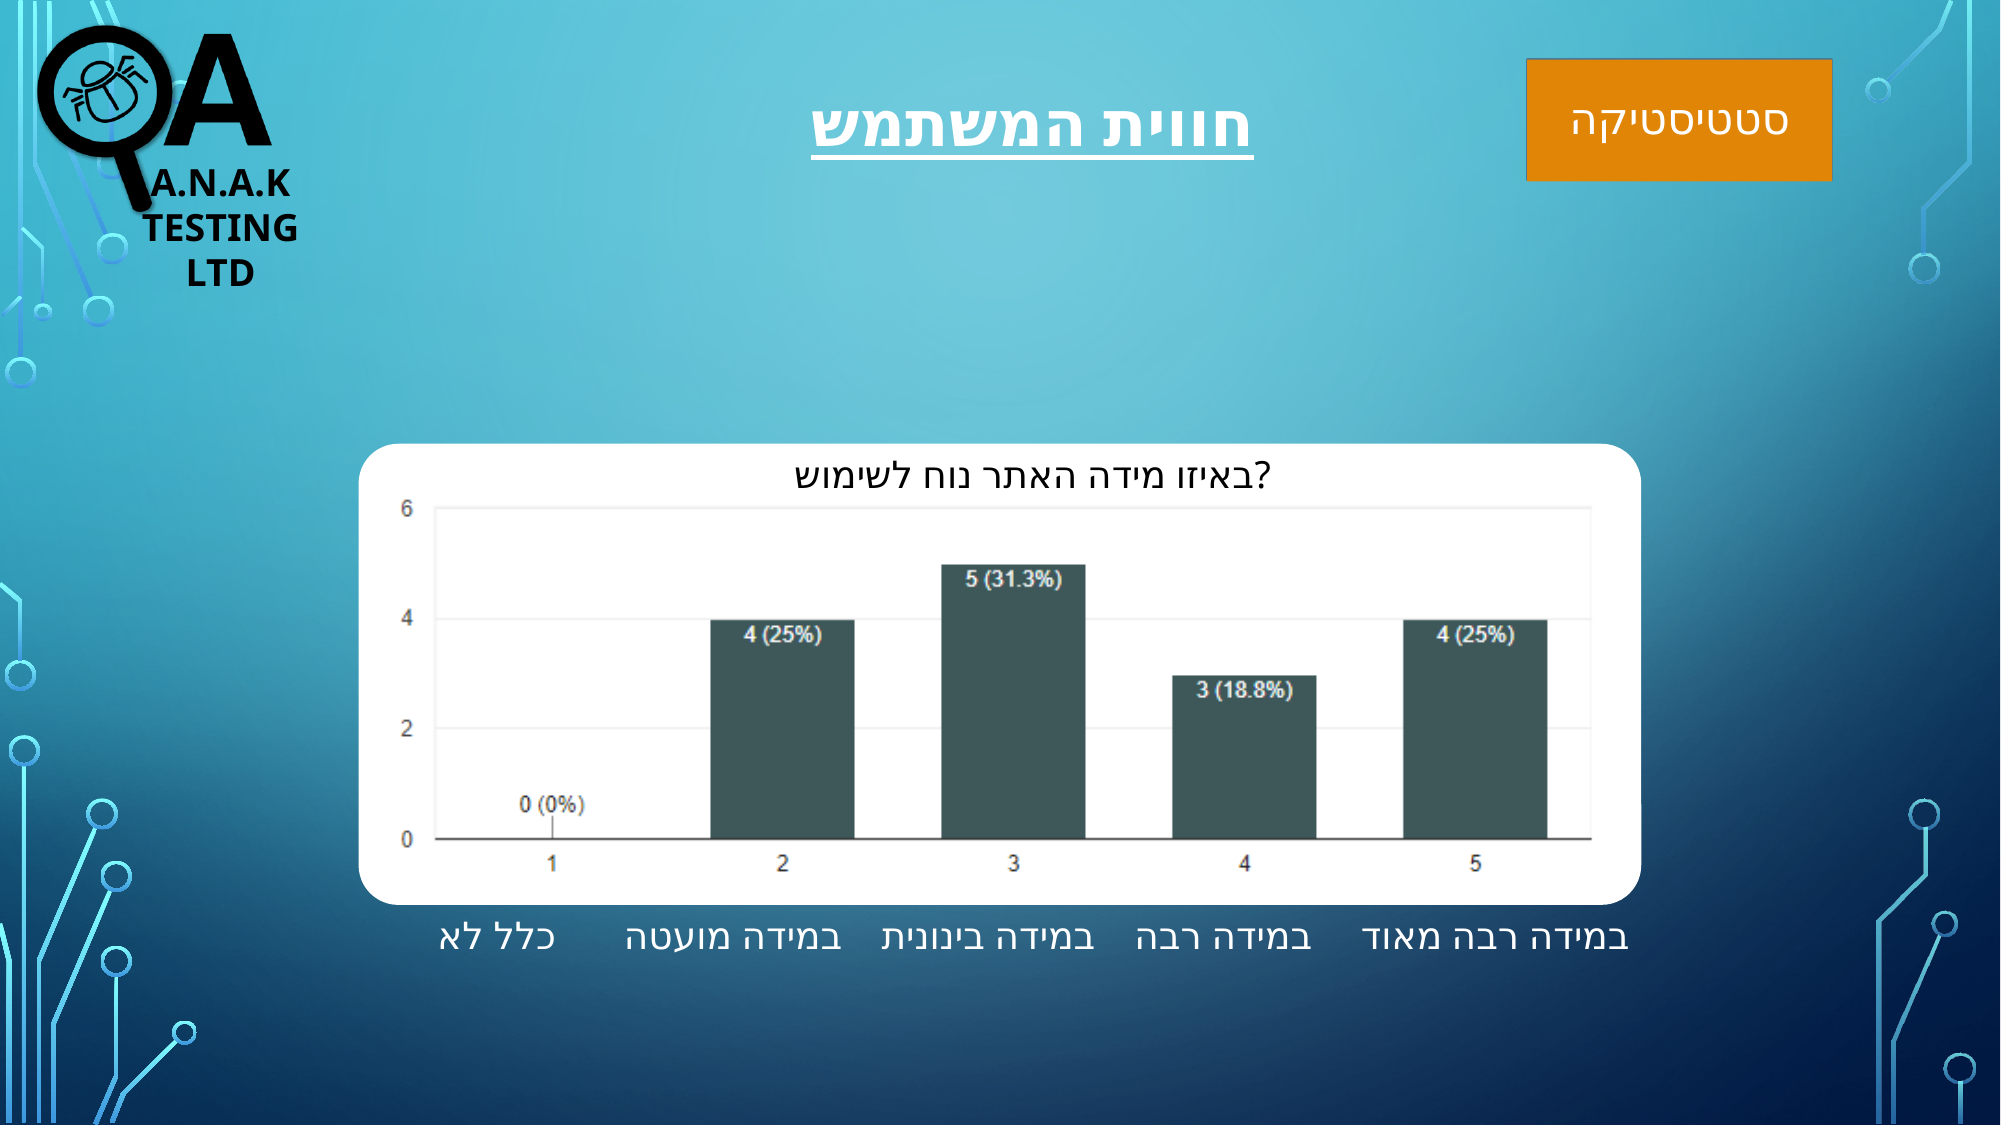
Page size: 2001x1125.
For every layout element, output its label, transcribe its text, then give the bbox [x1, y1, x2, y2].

text_box A.N.A.K TESTING LTD [100, 152, 341, 302]
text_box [1526, 59, 1833, 182]
text_box במידה רבה מאוד במידה רבה במידה בינונית במידה מועטה כלל לא [315, 904, 1694, 1000]
picture [358, 443, 1642, 906]
title חווית המשתמש [773, 59, 1292, 193]
picture [35, 12, 272, 220]
